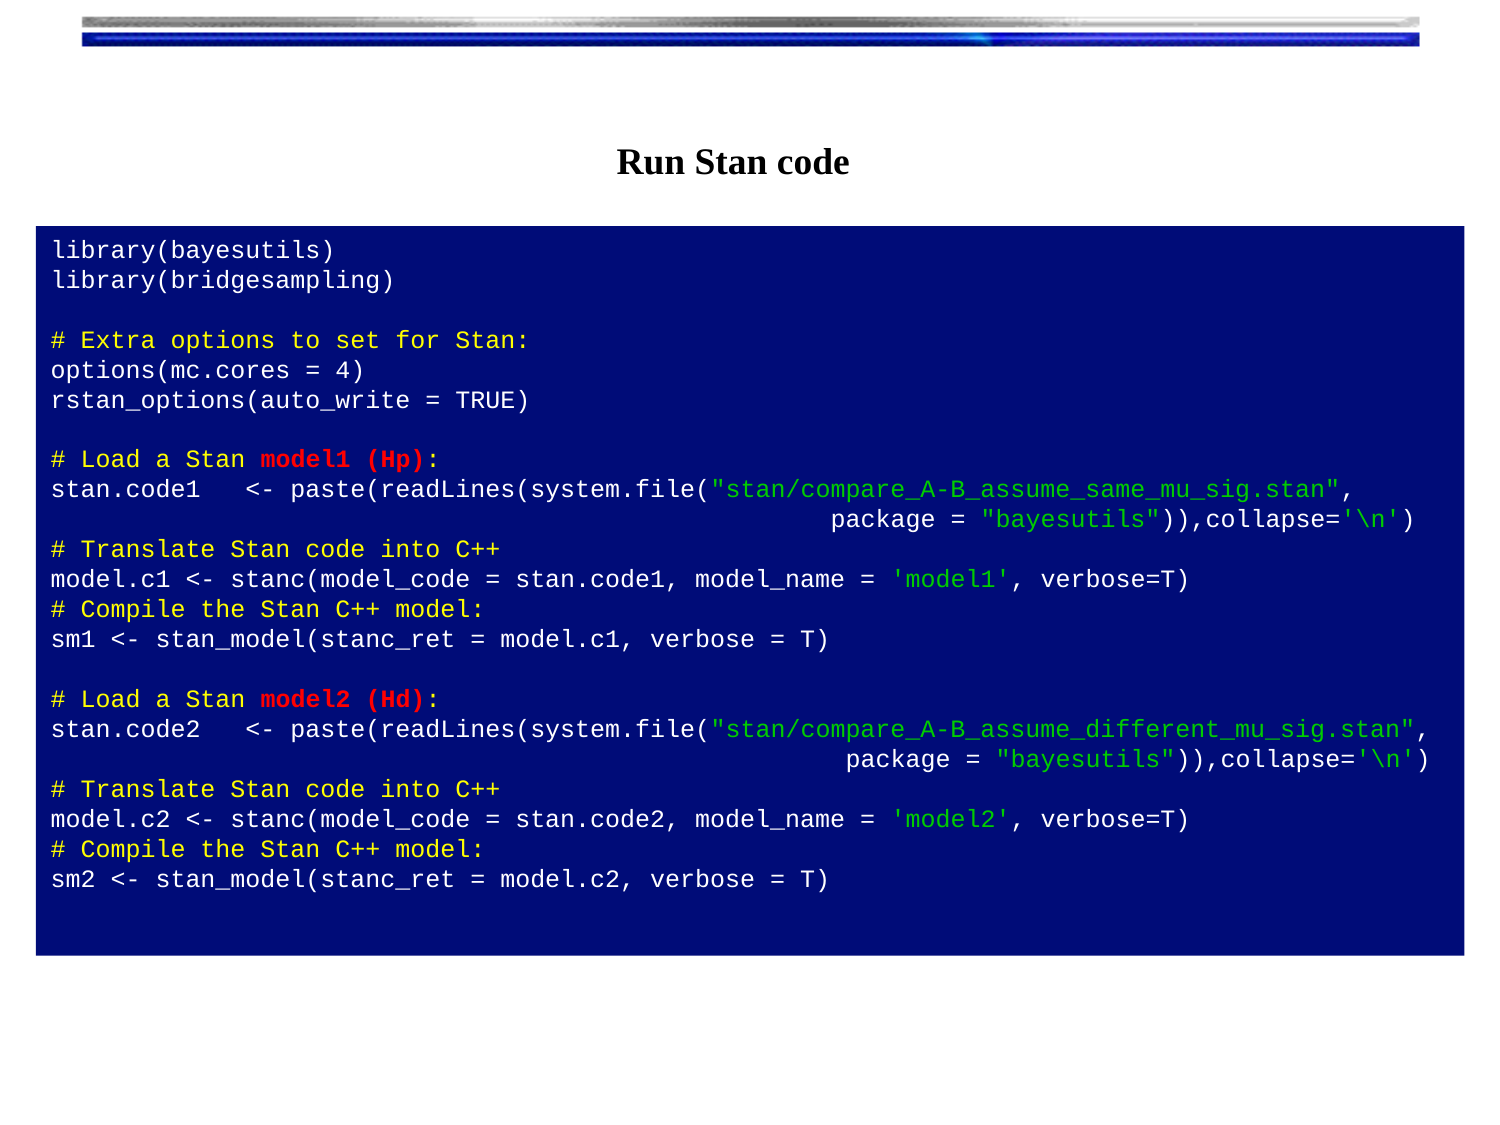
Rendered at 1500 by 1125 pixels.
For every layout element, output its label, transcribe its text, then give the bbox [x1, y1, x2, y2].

text_box library(bayesutils) library(bridgesampling) # Extra options to set for Stan: options(mc.cores = 4) rstan_options(auto_write = TRUE) # Load a Stan model1 (Hp): stan.code1 <- paste(readLines(system.file("stan/compare_A-B_assume_same_mu_sig.stan", package = "bayesutils")),collapse='\n') # Translate Stan code into C++ model.c1 <- stanc(model_code = stan.code1, model_name = 'model1', verbose=T) # Compile the Stan C++ model: sm1 <- stan_model(stanc_ret = model.c1, verbose = T) # Load a Stan model2 (Hd): stan.code2 <- paste(readLines(system.file("stan/compare_A-B_assume_different_mu_sig.stan", package = "bayesutils")),collapse='\n') # Translate Stan code into C++ model.c2 <- stanc(model_code = stan.code2, model_name = 'model2', verbose=T) # Compile the Stan C++ model: sm2 <- stan_model(stanc_ret = model.c2, verbose = T) [35, 226, 1465, 956]
text_box Run Stan code [601, 130, 865, 190]
picture [79, 12, 1426, 52]
